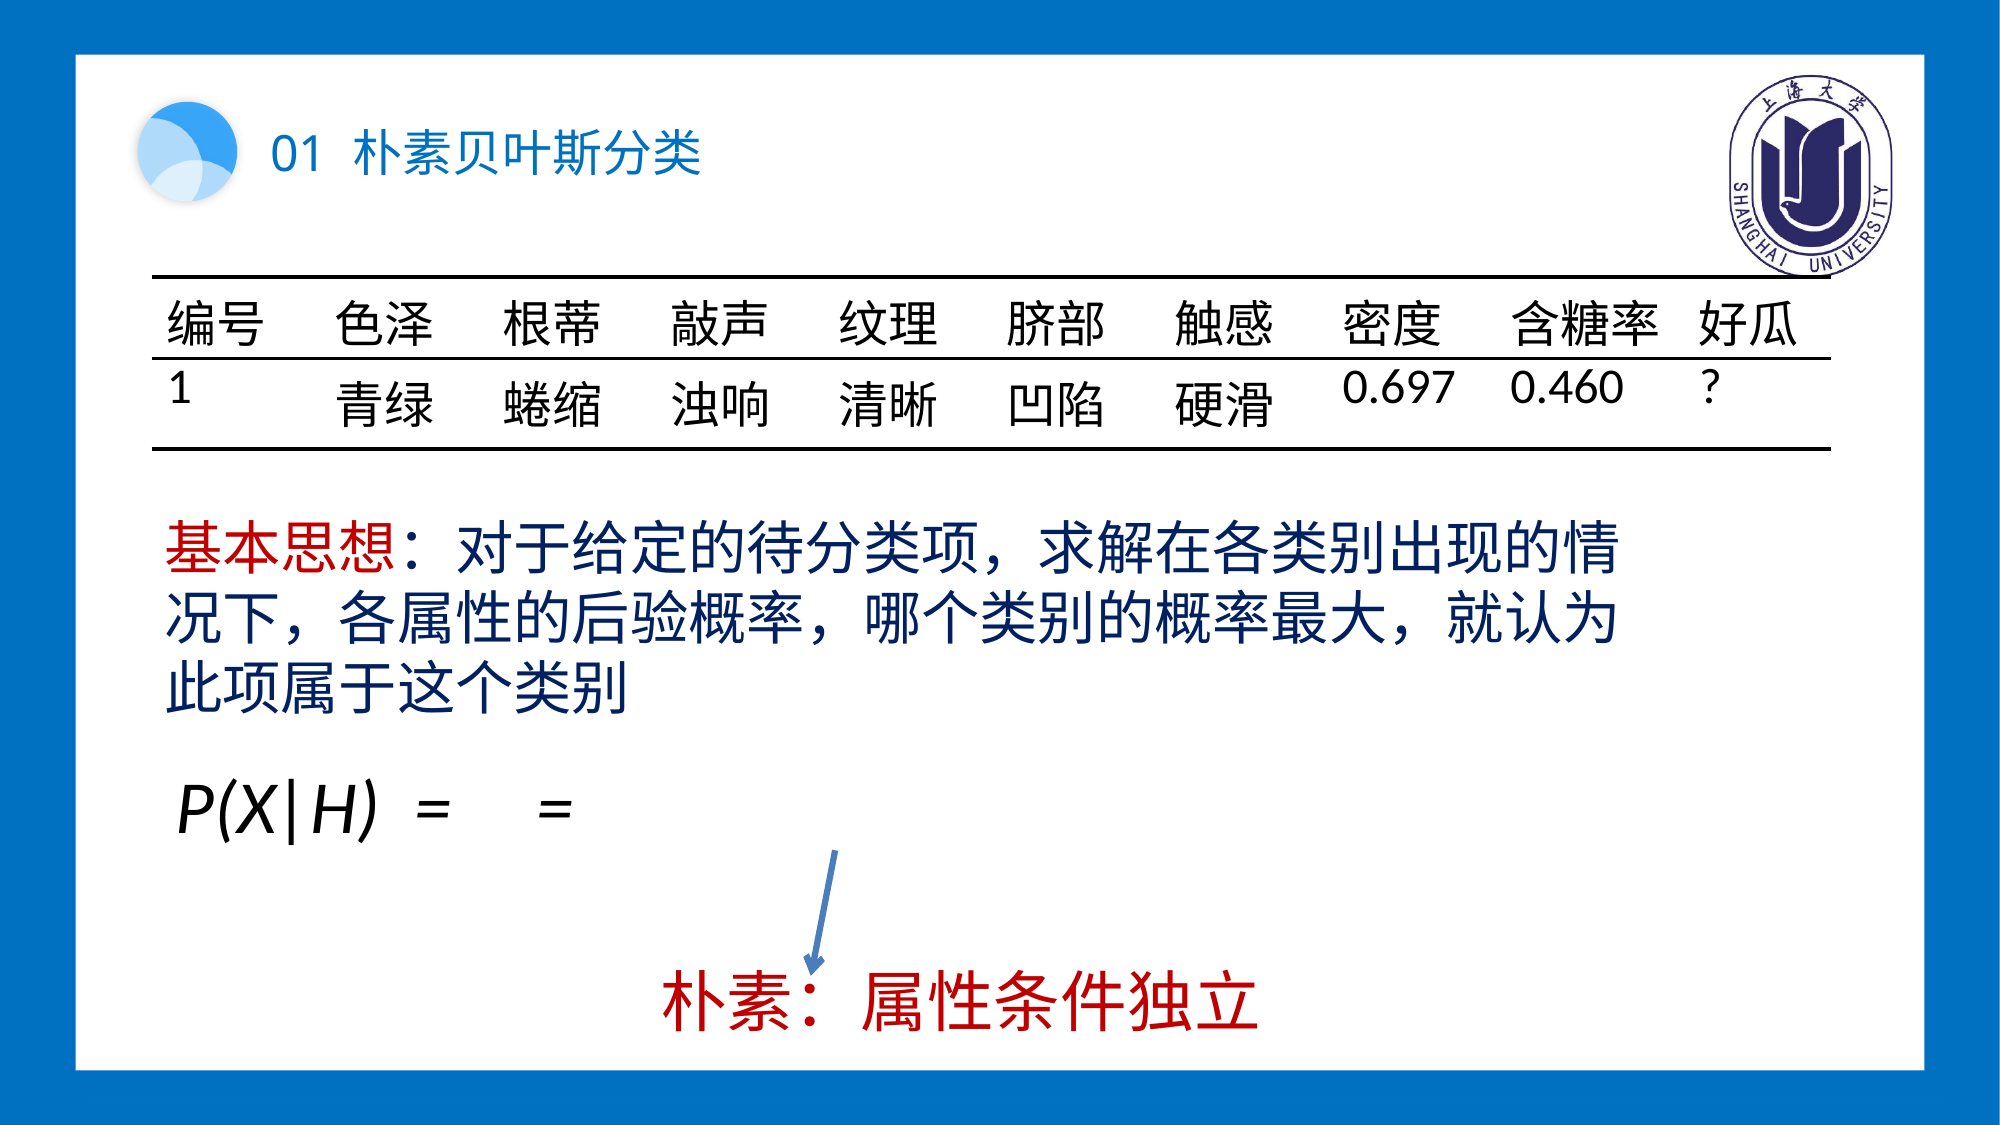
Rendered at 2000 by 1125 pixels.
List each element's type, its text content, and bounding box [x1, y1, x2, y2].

picture [1699, 54, 1944, 299]
text_box 朴素：属性条件独立 [645, 952, 1498, 1047]
text_box [73, 52, 1926, 1072]
table_cell 浊响 [656, 360, 824, 447]
table_header 编号 [152, 279, 320, 357]
table_header 含糖率 [1496, 279, 1684, 357]
table_header 脐部 [992, 279, 1160, 357]
table_header 纹理 [824, 279, 992, 357]
table_cell 清晰 [824, 360, 992, 447]
table_cell 硬滑 [1160, 360, 1327, 447]
table_cell 0.460 [1496, 360, 1684, 447]
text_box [137, 101, 824, 202]
table_header 敲声 [656, 279, 824, 357]
table_header 好瓜 [1684, 279, 1831, 357]
table_header 根蒂 [488, 279, 656, 357]
table_cell 1 [152, 360, 320, 447]
table_header 触感 [1160, 279, 1327, 357]
table_cell 0.697 [1327, 360, 1496, 447]
table_cell 凹陷 [992, 360, 1160, 447]
text_box 基本思想：对于给定的待分类项，求解在各类别出现的情况下，各属性的后验概率，哪个类别的概率最大，就认为此项属于这个类别 [149, 503, 1686, 729]
table_header 色泽 [320, 279, 488, 357]
table_header 密度 [1327, 279, 1496, 357]
table_cell 青绿 [320, 360, 488, 447]
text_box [810, 850, 836, 977]
table_cell 蜷缩 [488, 360, 656, 447]
table_cell ? [1684, 360, 1831, 447]
